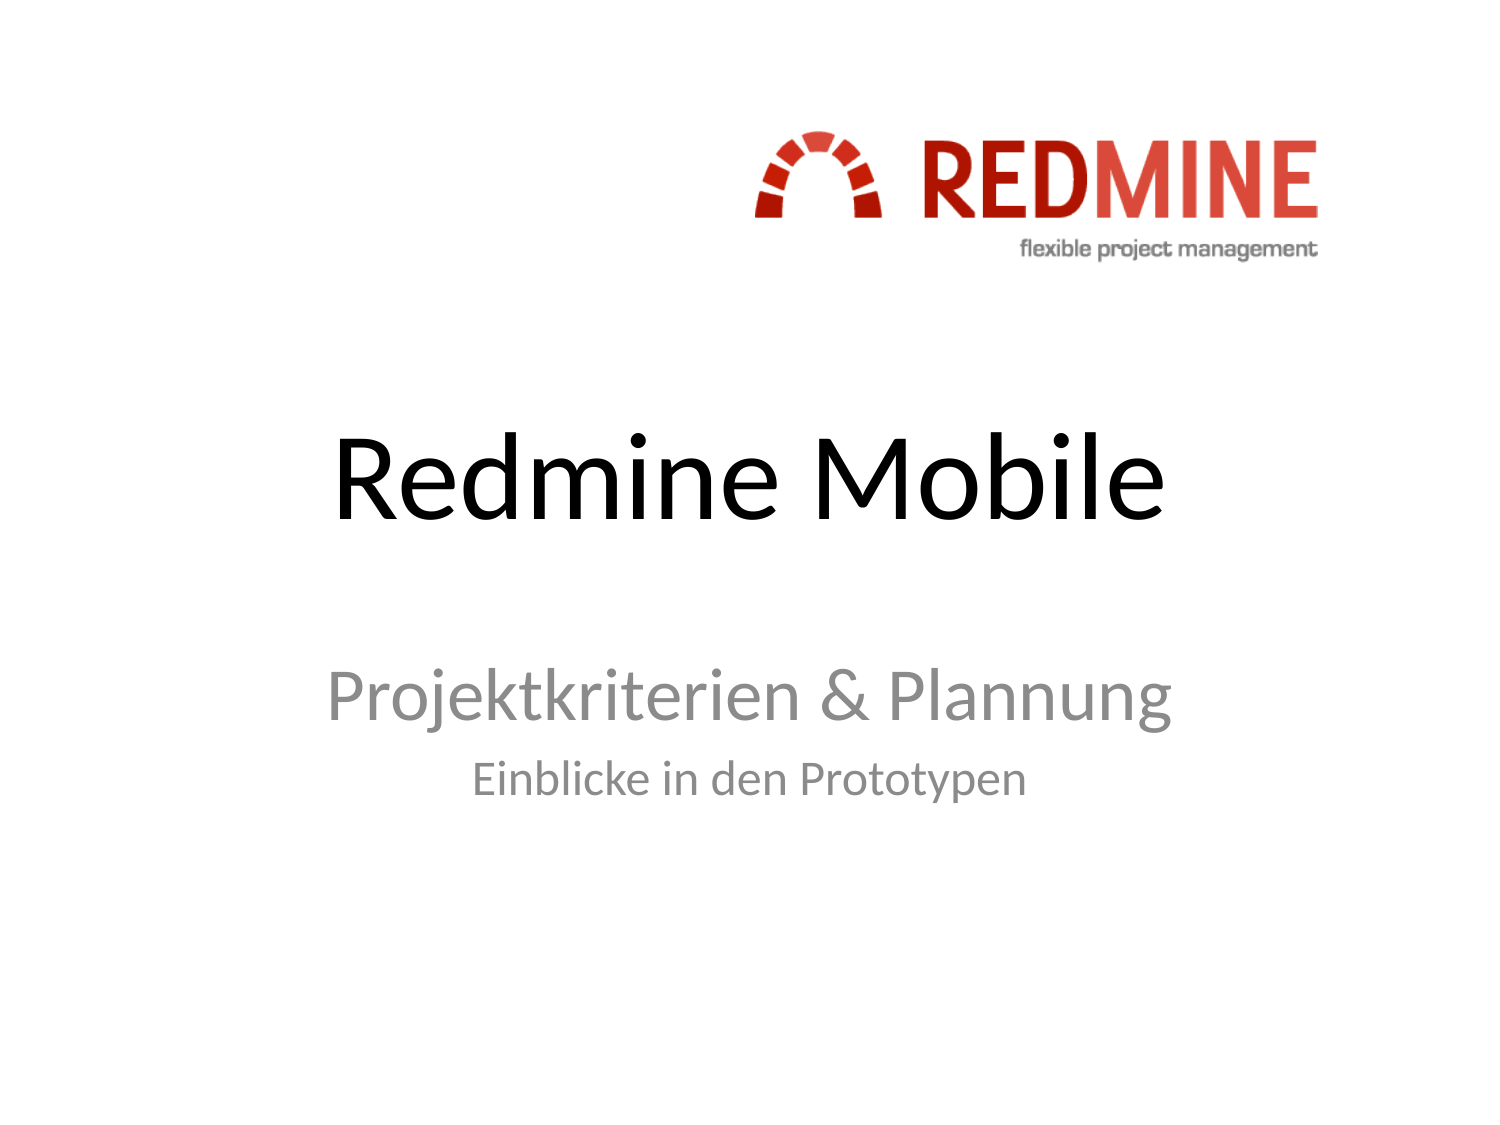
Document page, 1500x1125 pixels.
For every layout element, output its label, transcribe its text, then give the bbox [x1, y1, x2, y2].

title Redmine Mobile [112, 349, 1388, 591]
subtitle Projektkriterien & Plannung Einblicke in den Prototypen [225, 637, 1275, 925]
picture [754, 130, 1319, 263]
